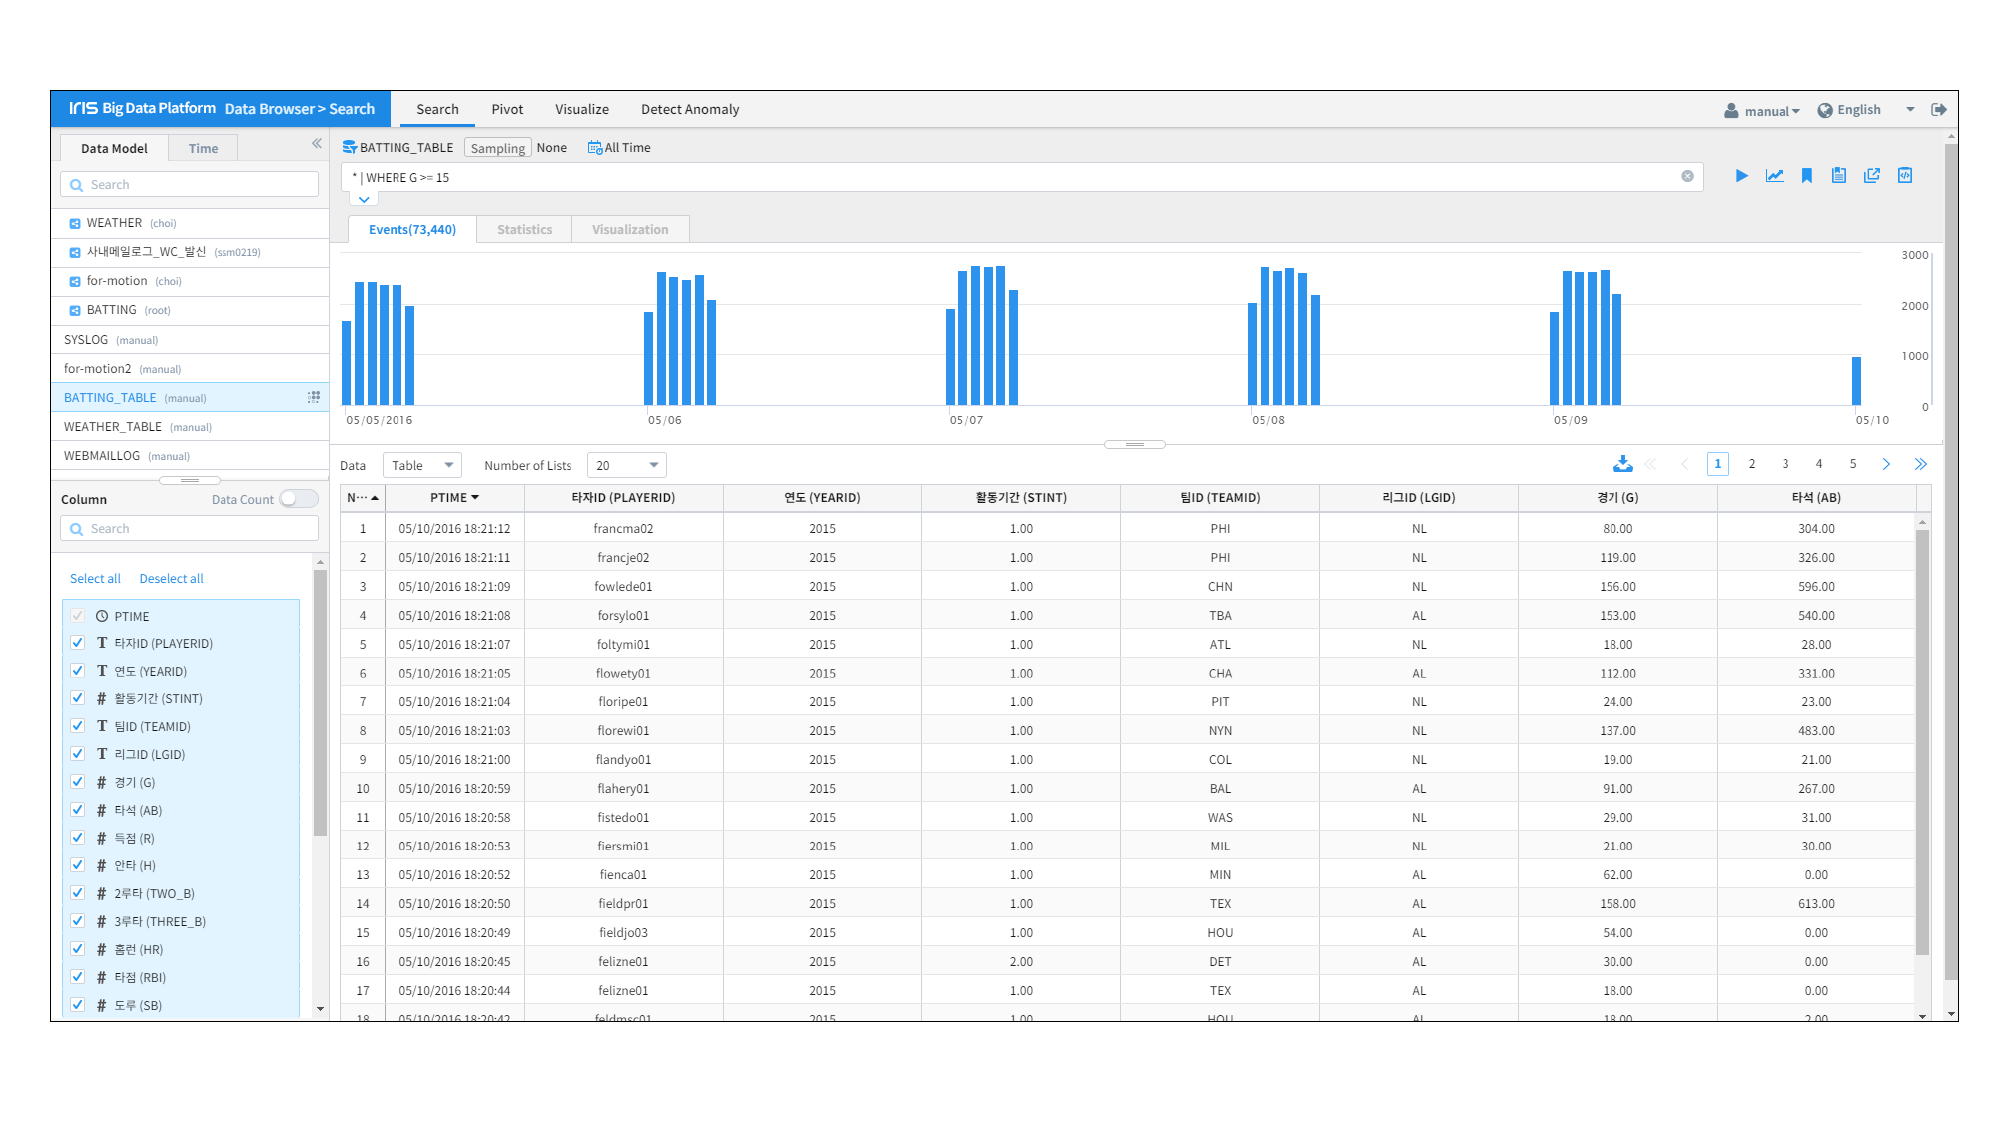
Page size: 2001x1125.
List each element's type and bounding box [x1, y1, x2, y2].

picture [49, 90, 1959, 1022]
